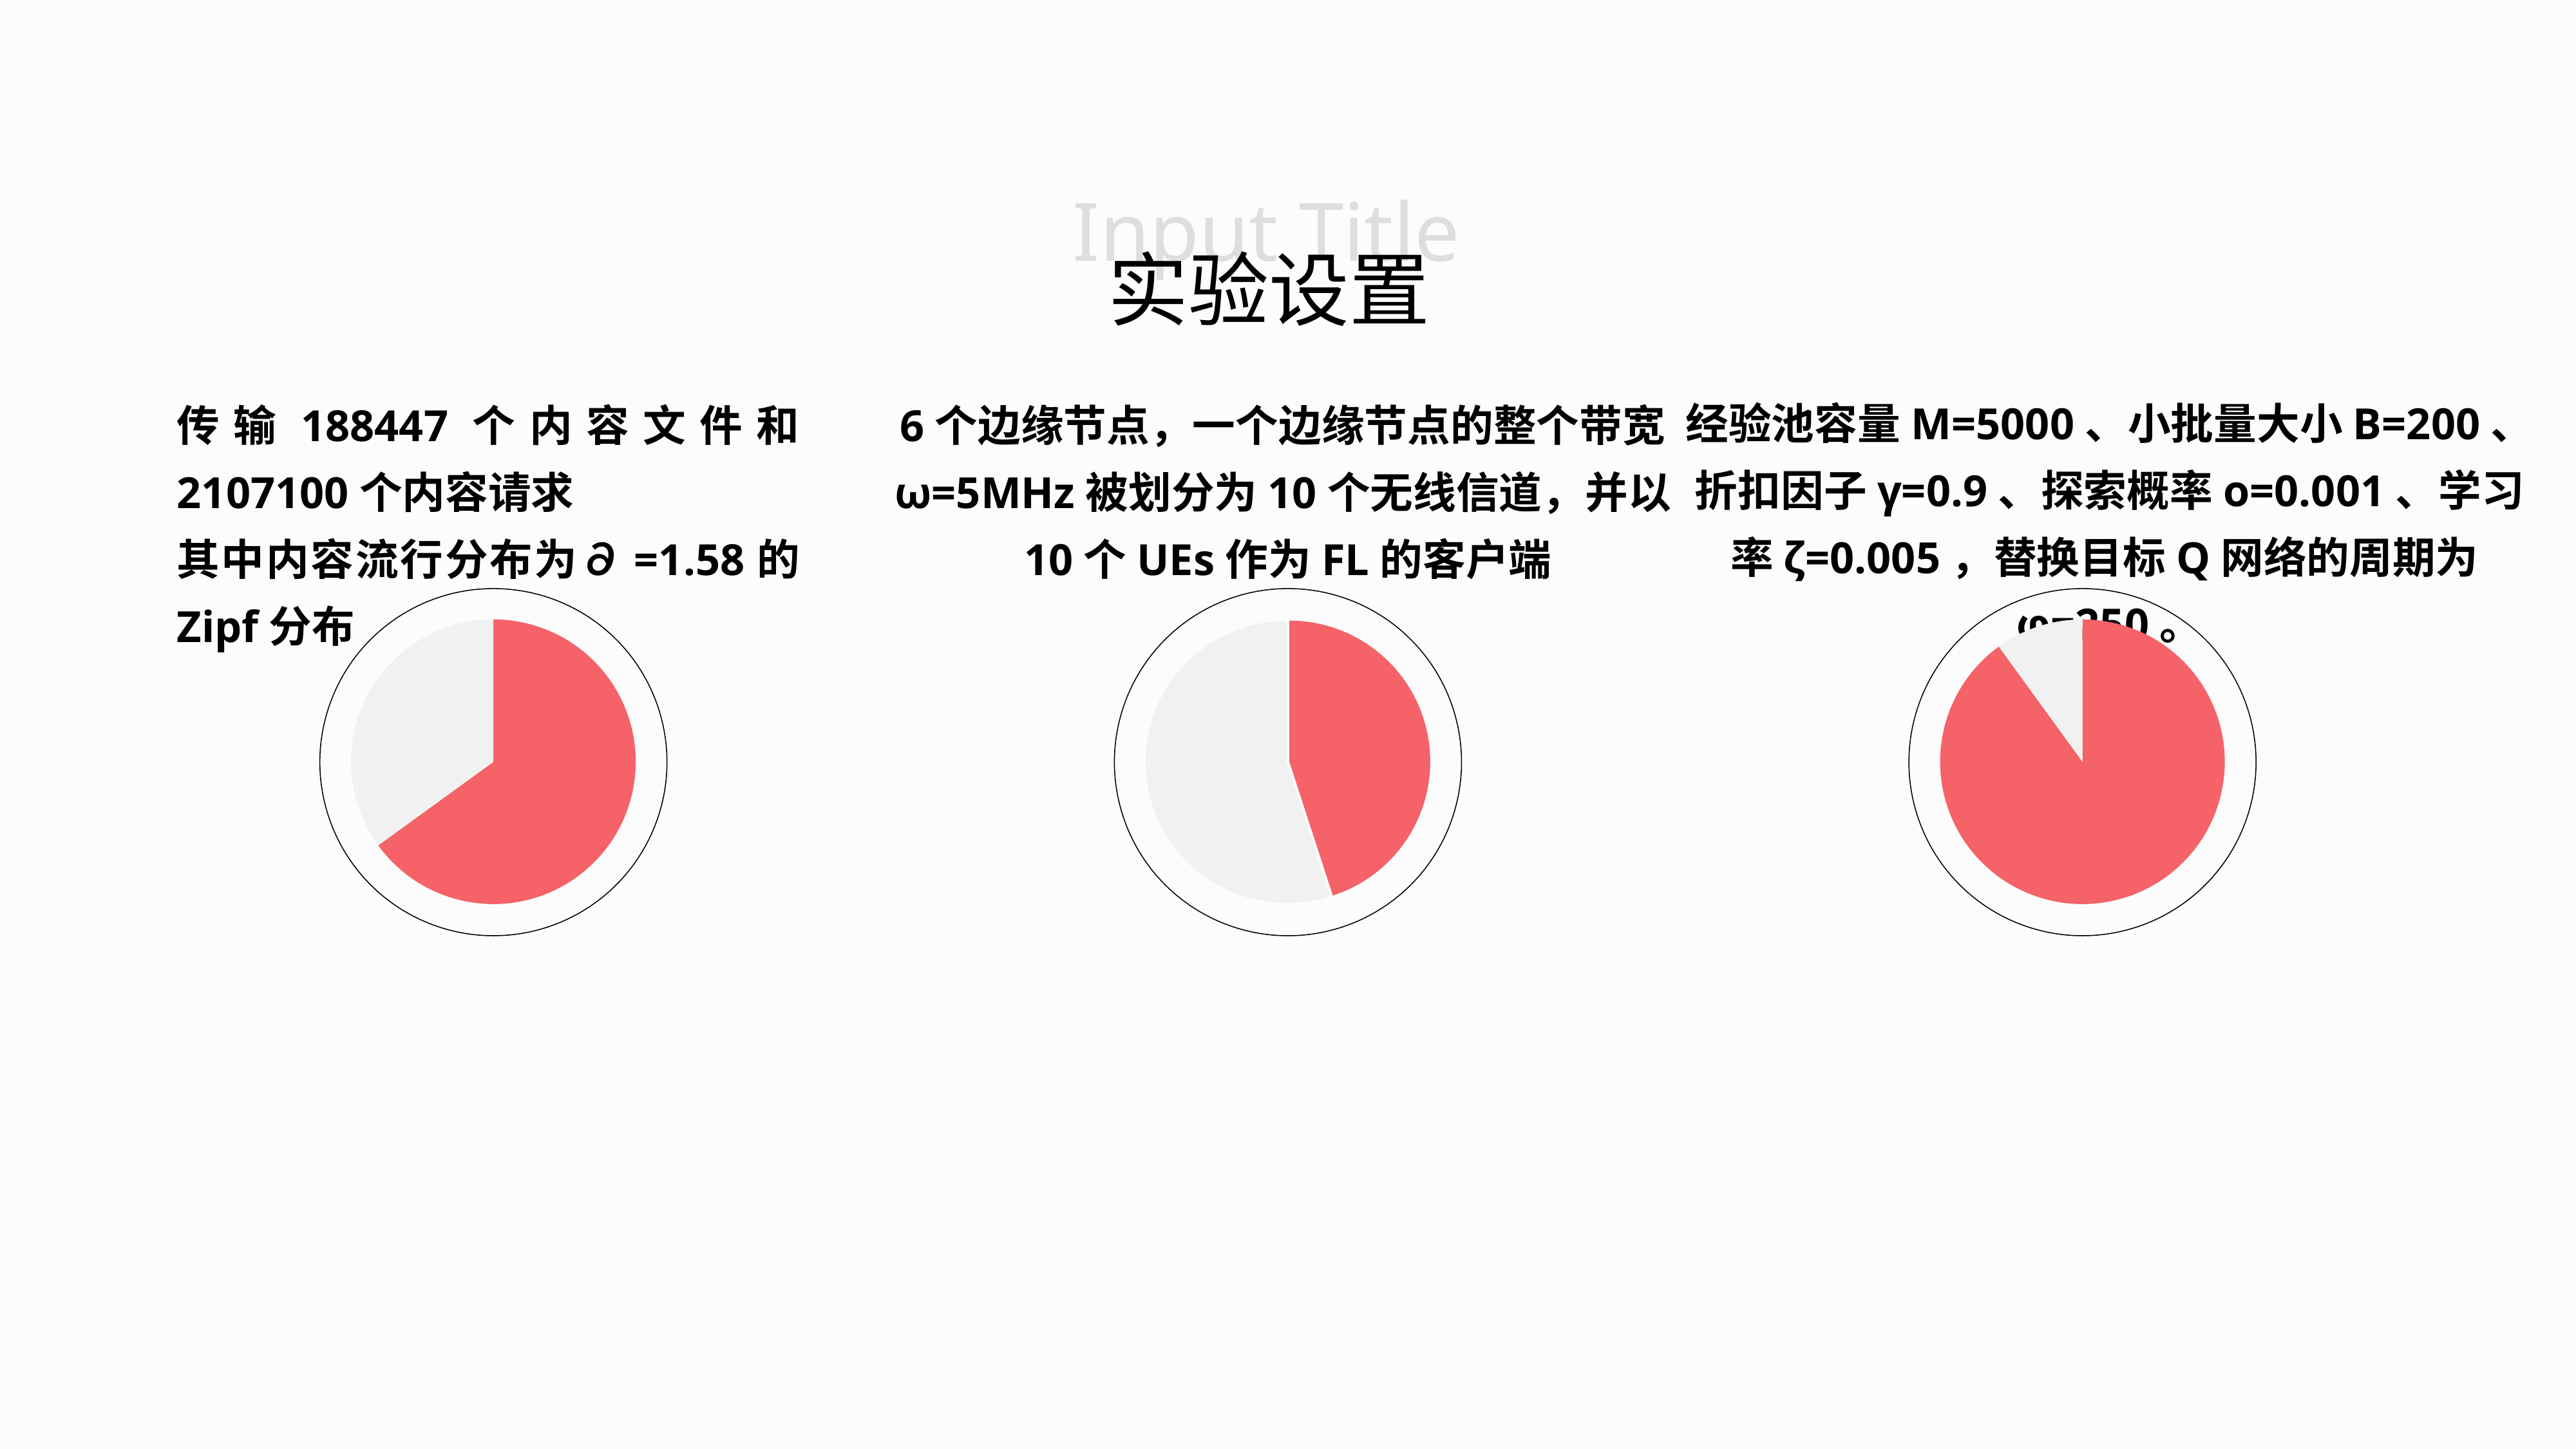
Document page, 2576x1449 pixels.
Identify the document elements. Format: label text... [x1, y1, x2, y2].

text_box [319, 588, 667, 936]
text_box Input Title [1072, 180, 1504, 278]
text_box 实验设置 [1108, 238, 1468, 336]
text_box 经验池容量M=5000、小批量大小B=200、折扣因子γ=0.9、探索概率o=0.001、学习率ζ=0.005，替换目标Q网络的周期为φ=250。 [1674, 376, 2546, 654]
text_box 6个边缘节点，一个边缘节点的整个带宽ω=5MHz被划分为10个无线信道，并以10个UEs作为FL的客户端 [869, 378, 1707, 589]
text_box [1909, 588, 2257, 936]
text_box 传输188447个内容文件和2107100个内容请求 其中内容流行分布为∂=1.58的Zipf分布 [167, 378, 820, 656]
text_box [1114, 588, 1462, 936]
